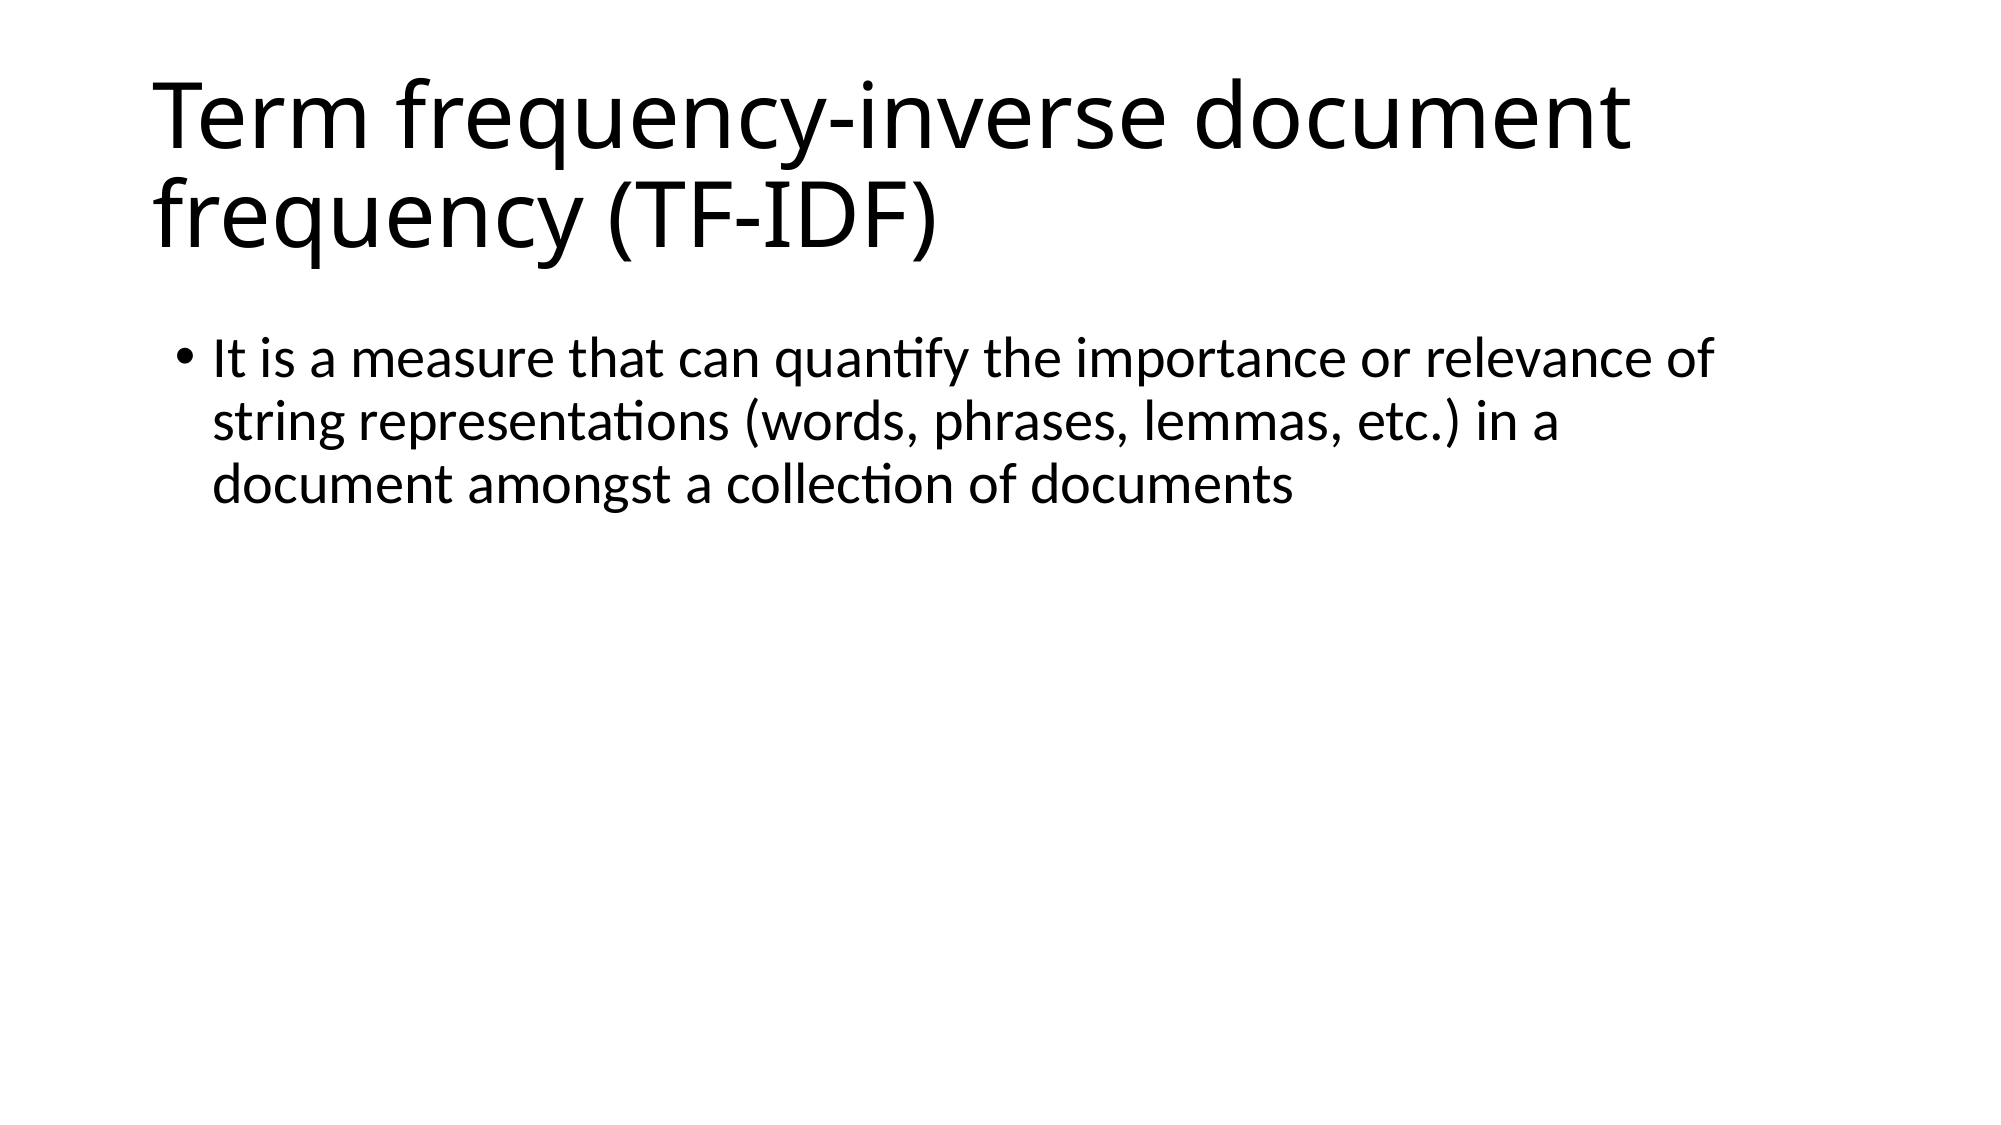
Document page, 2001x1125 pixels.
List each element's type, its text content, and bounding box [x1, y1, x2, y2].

title Term frequency-inverse document frequency (TF-IDF) [137, 59, 1863, 278]
